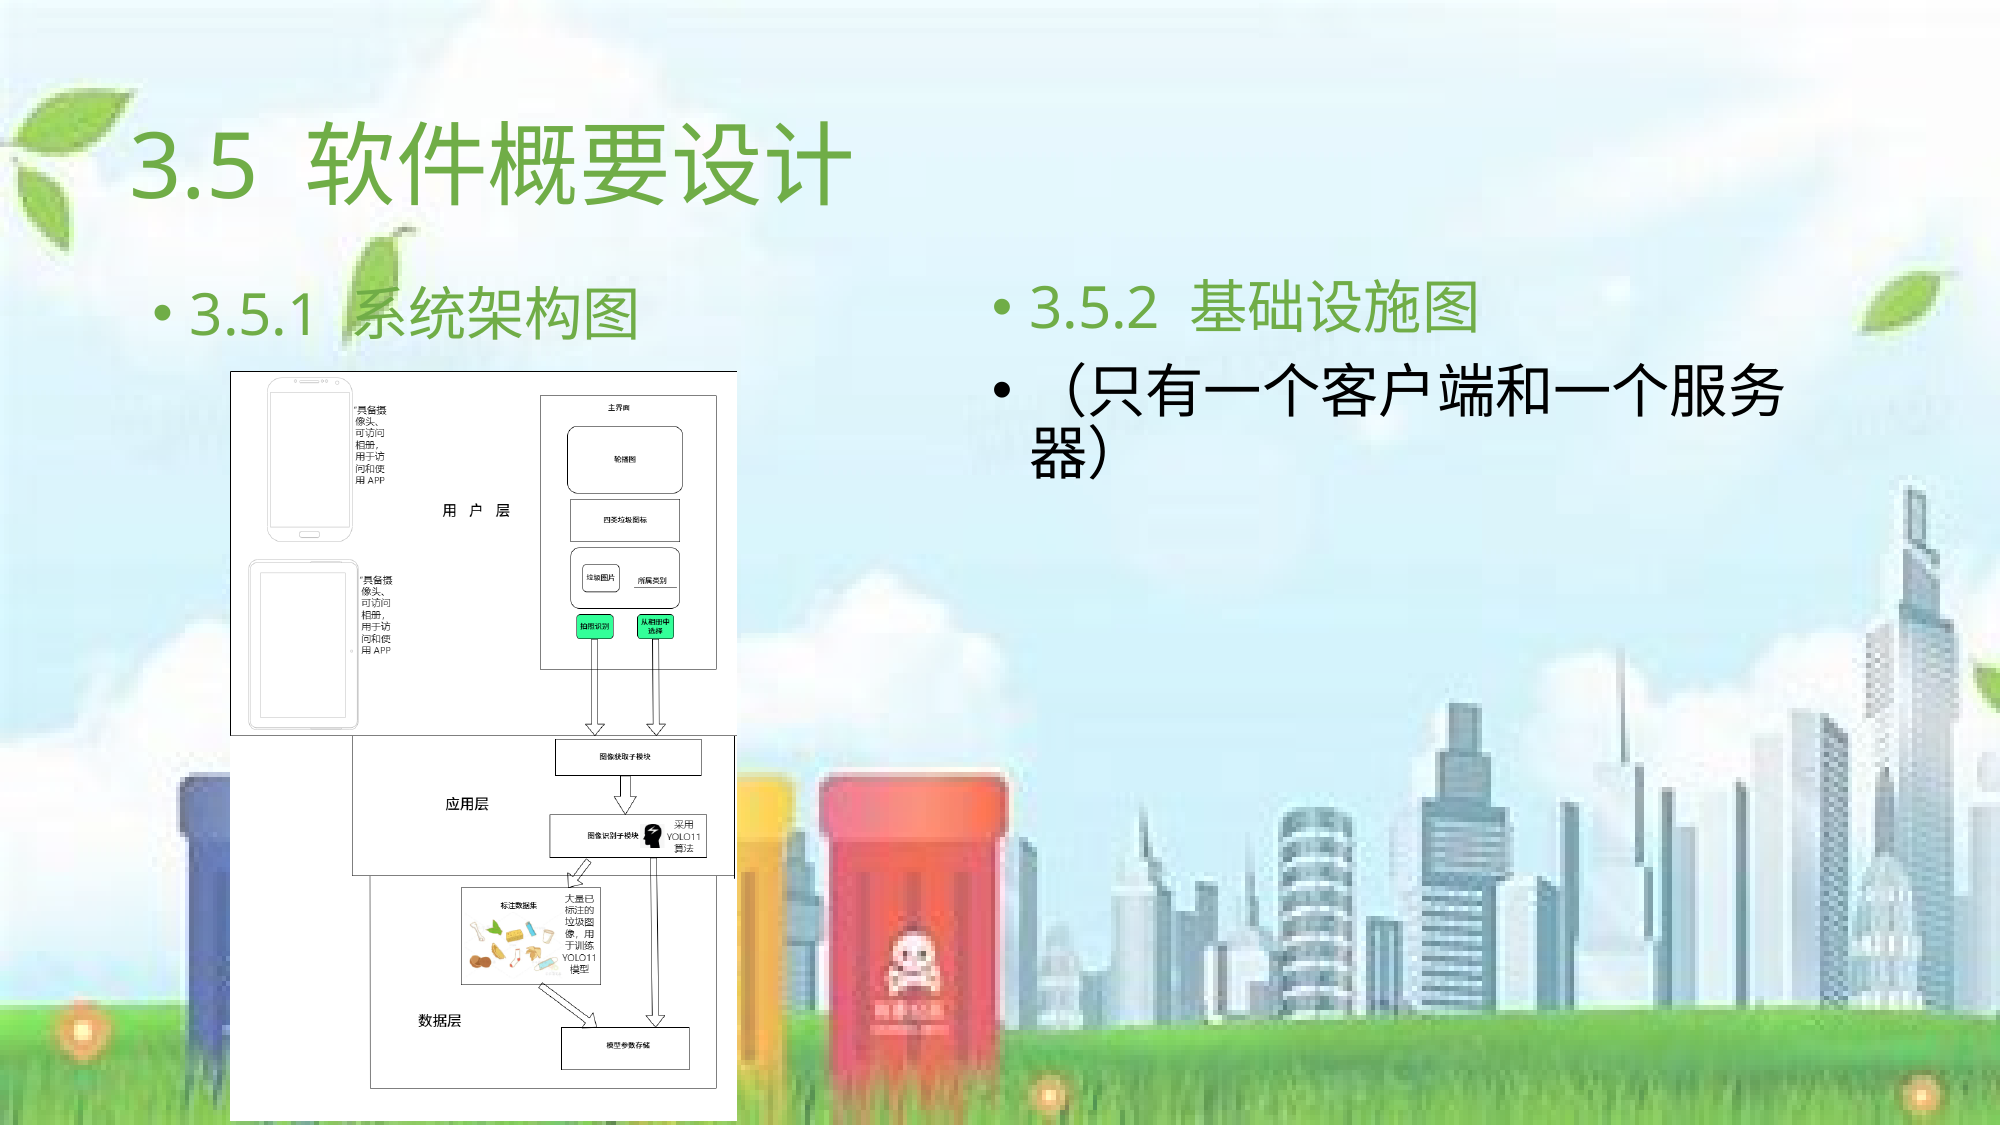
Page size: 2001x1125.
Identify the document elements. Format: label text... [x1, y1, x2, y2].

list 3.5.1 系统架构图 [137, 277, 903, 993]
text_box 3.5.2 基础设施图 （只有一个客户端和一个服务器） [976, 270, 1840, 985]
title 3.5 软件概要设计 [114, 59, 1840, 278]
picture [230, 371, 737, 1121]
